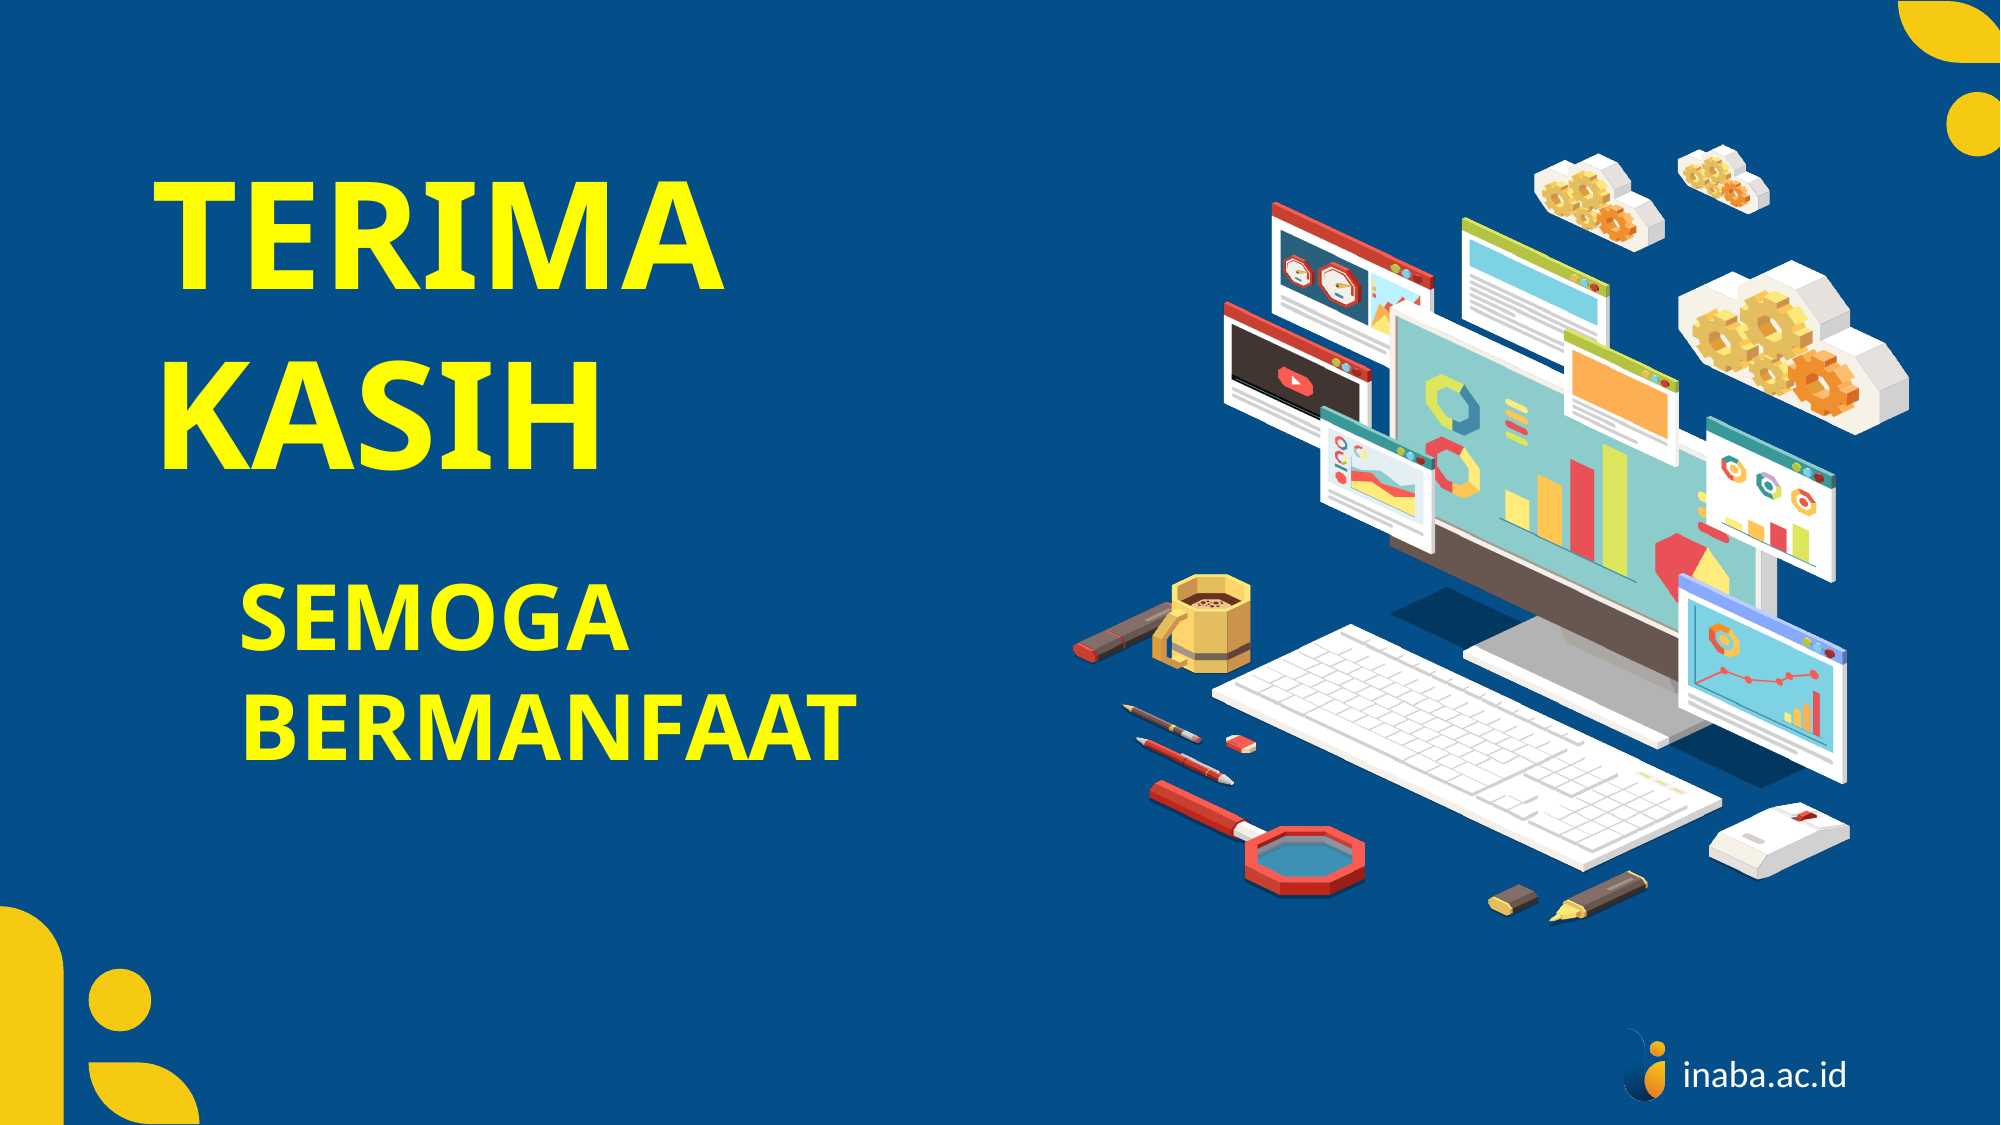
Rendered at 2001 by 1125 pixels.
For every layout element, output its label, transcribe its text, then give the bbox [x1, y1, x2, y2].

title TERIMA KASIH [149, 137, 1074, 500]
text_box SEMOGA BERMANFAAT [236, 556, 1073, 779]
picture [1624, 1028, 1665, 1101]
picture [1073, 144, 1909, 927]
